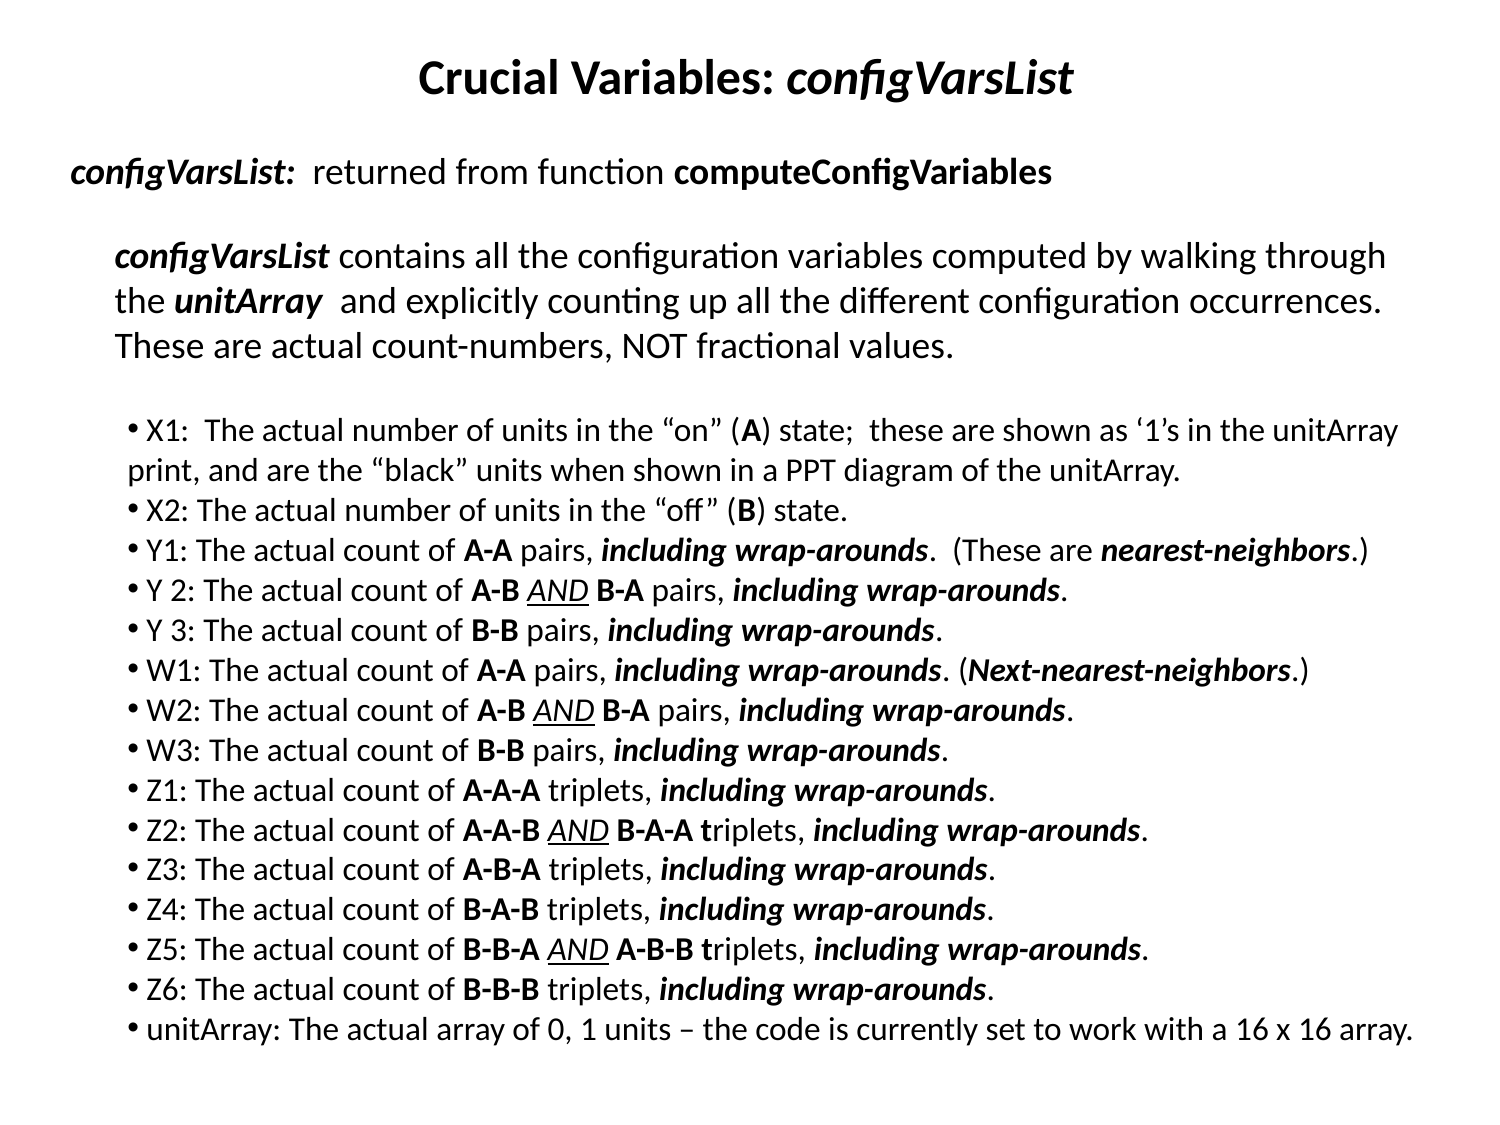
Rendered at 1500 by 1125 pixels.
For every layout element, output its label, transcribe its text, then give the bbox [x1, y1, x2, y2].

text_box Crucial Variables: configVarsList [403, 36, 1101, 112]
text_box configVarsList contains all the configuration variables computed by walking through the unitArray and explicitly counting up all the different configuration occurrences. These are actual count-numbers, NOT fractional values. [99, 223, 1438, 374]
text_box configVarsList: returned from function computeConfigVariables [55, 139, 1068, 200]
text_box X1: The actual number of units in the “on” (A) state; these are shown as ‘1’s in the unitArray print, and are the “black” units when shown in a PPT diagram of the unitArray. X2: The actual number of units in the “off” (B) state. Y1: The actual count of A-A pairs, including wrap-arounds. (These are nearest-neighbors.) Y 2: The actual count of A-B AND B-A pairs, including wrap-arounds. Y 3: The actual count of B-B pairs, including wrap-arounds. W1: The actual count of A-A pairs, including wrap-arounds. (Next-nearest-neighbors.) W2: The actual count of A-B AND B-A pairs, including wrap-arounds. W3: The actual count of B-B pairs, including wrap-arounds. Z1: The actual count of A-A-A triplets, including wrap-arounds. Z2: The actual count of A-A-B AND B-A-A triplets, including wrap-arounds. Z3: The actual count of A-B-A triplets, including wrap-arounds. Z4: The actual count of B-A-B triplets, including wrap-arounds. Z5: The actual count of B-B-A AND A-B-B triplets, including wrap-arounds. Z6: The actual count of B-B-B triplets, including wrap-arounds. unitArray: The actual array of 0, 1 units – the code is currently set to work with a 16 x 16 array. [112, 401, 1438, 1055]
